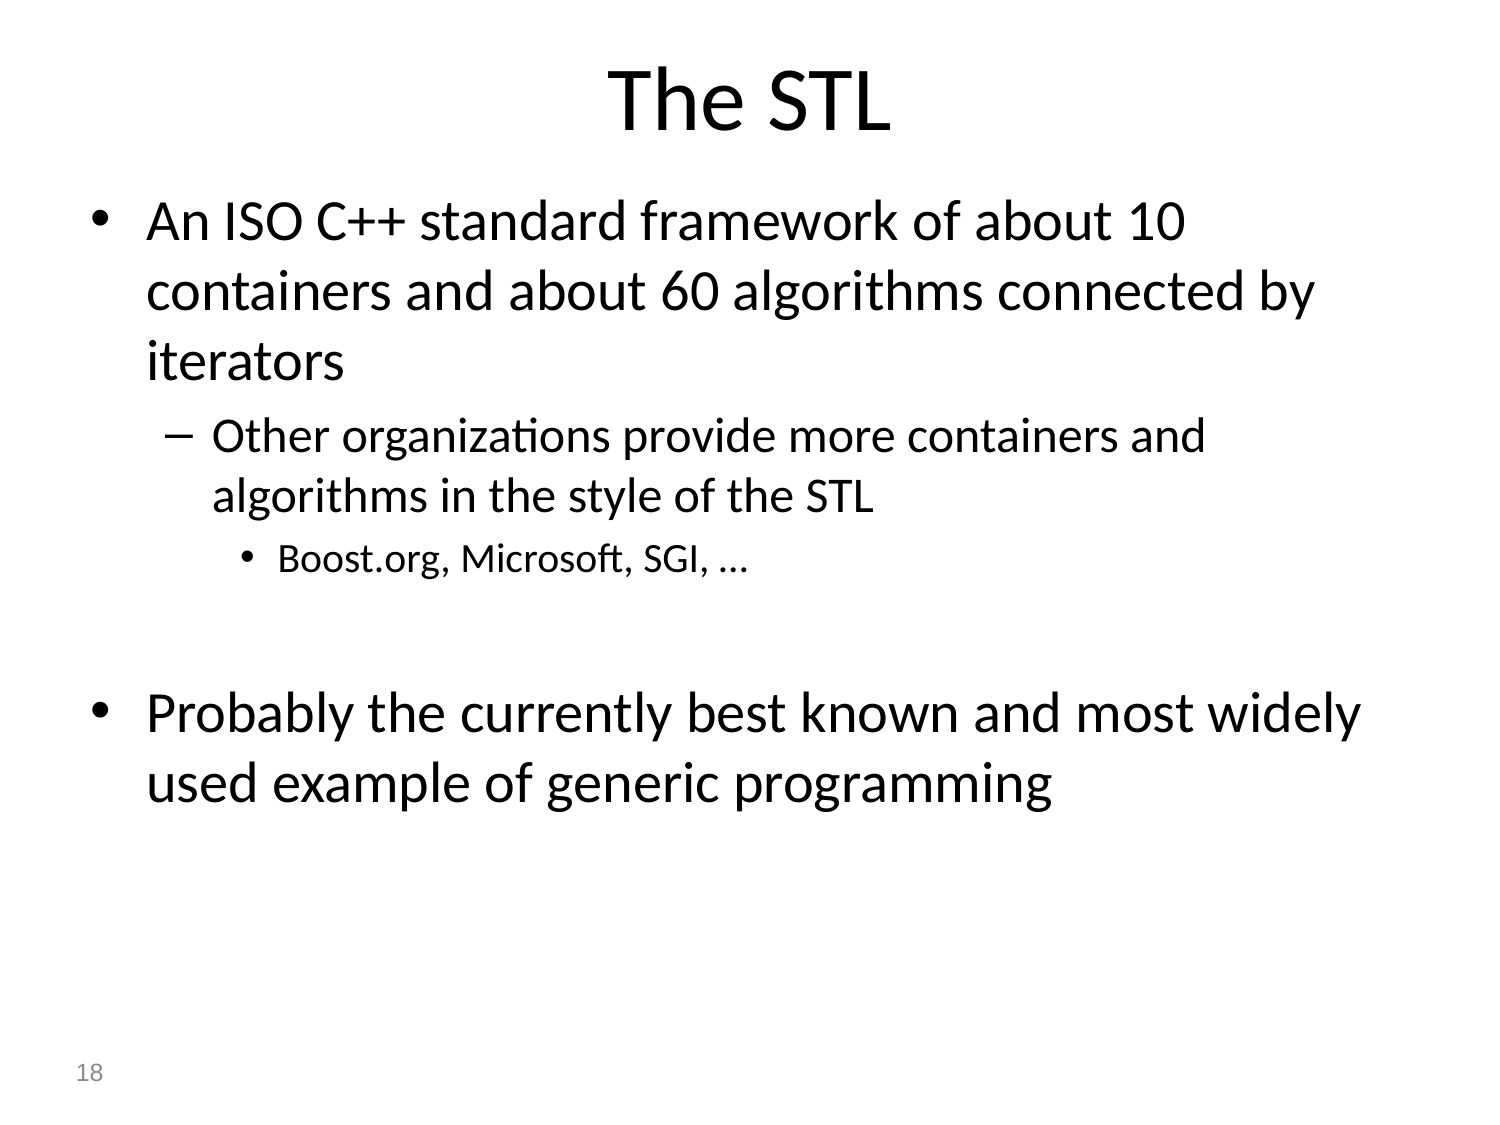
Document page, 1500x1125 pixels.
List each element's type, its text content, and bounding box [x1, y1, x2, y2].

title The STL [75, 0, 1425, 188]
slide_number 18 [0, 1041, 119, 1102]
list An ISO C++ standard framework of about 10 containers and about 60 algorithms connected by iterators Other organizations provide more containers and algorithms in the style of the STL Boost.org, Microsoft, SGI, … Probably the currently best known and most widely used example of generic programming [75, 174, 1413, 913]
